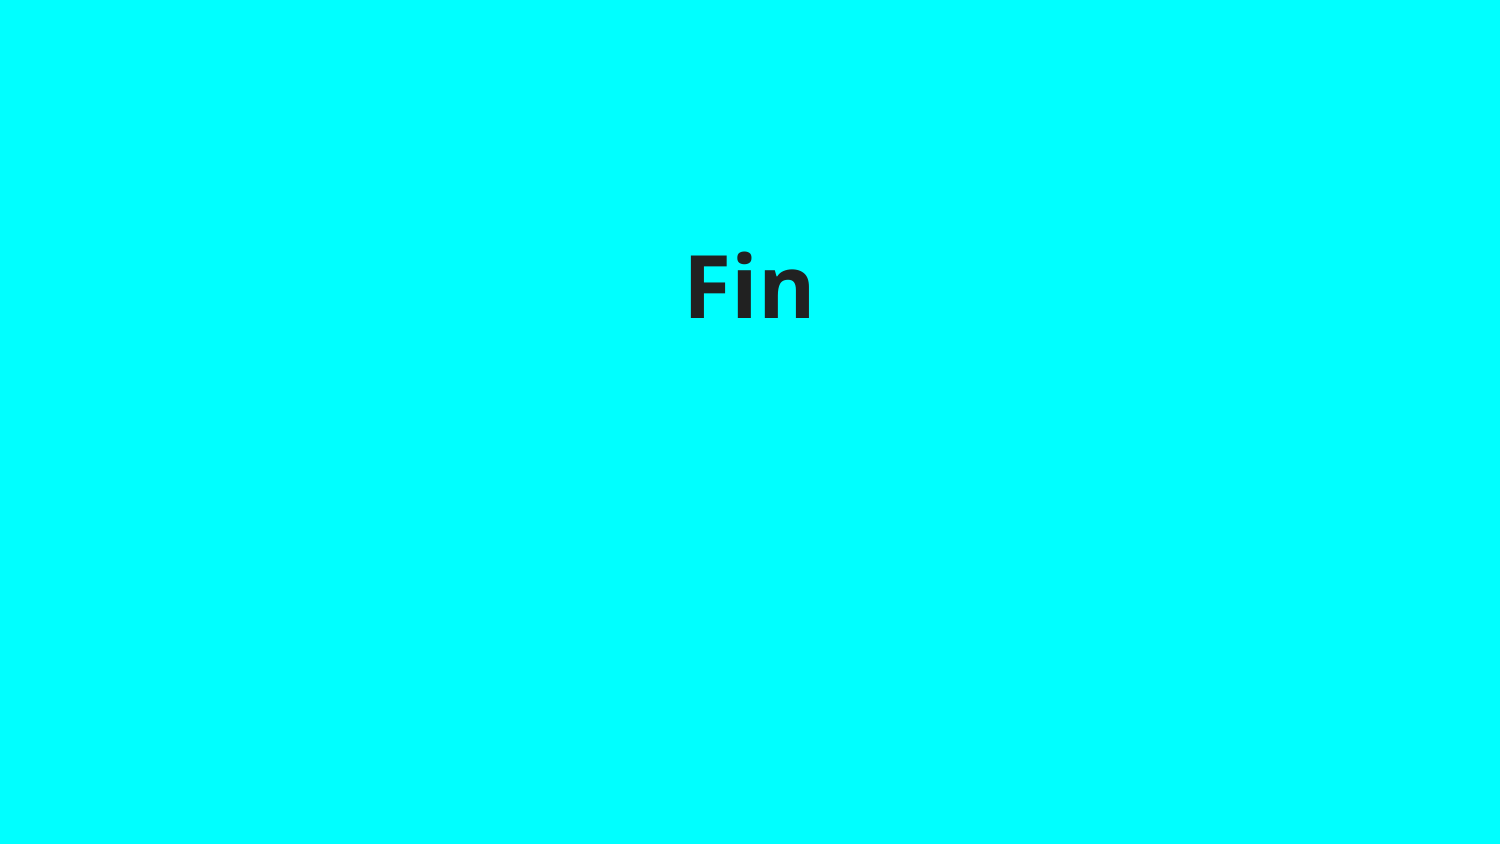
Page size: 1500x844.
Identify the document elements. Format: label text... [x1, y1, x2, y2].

title Fin [51, 210, 1449, 535]
